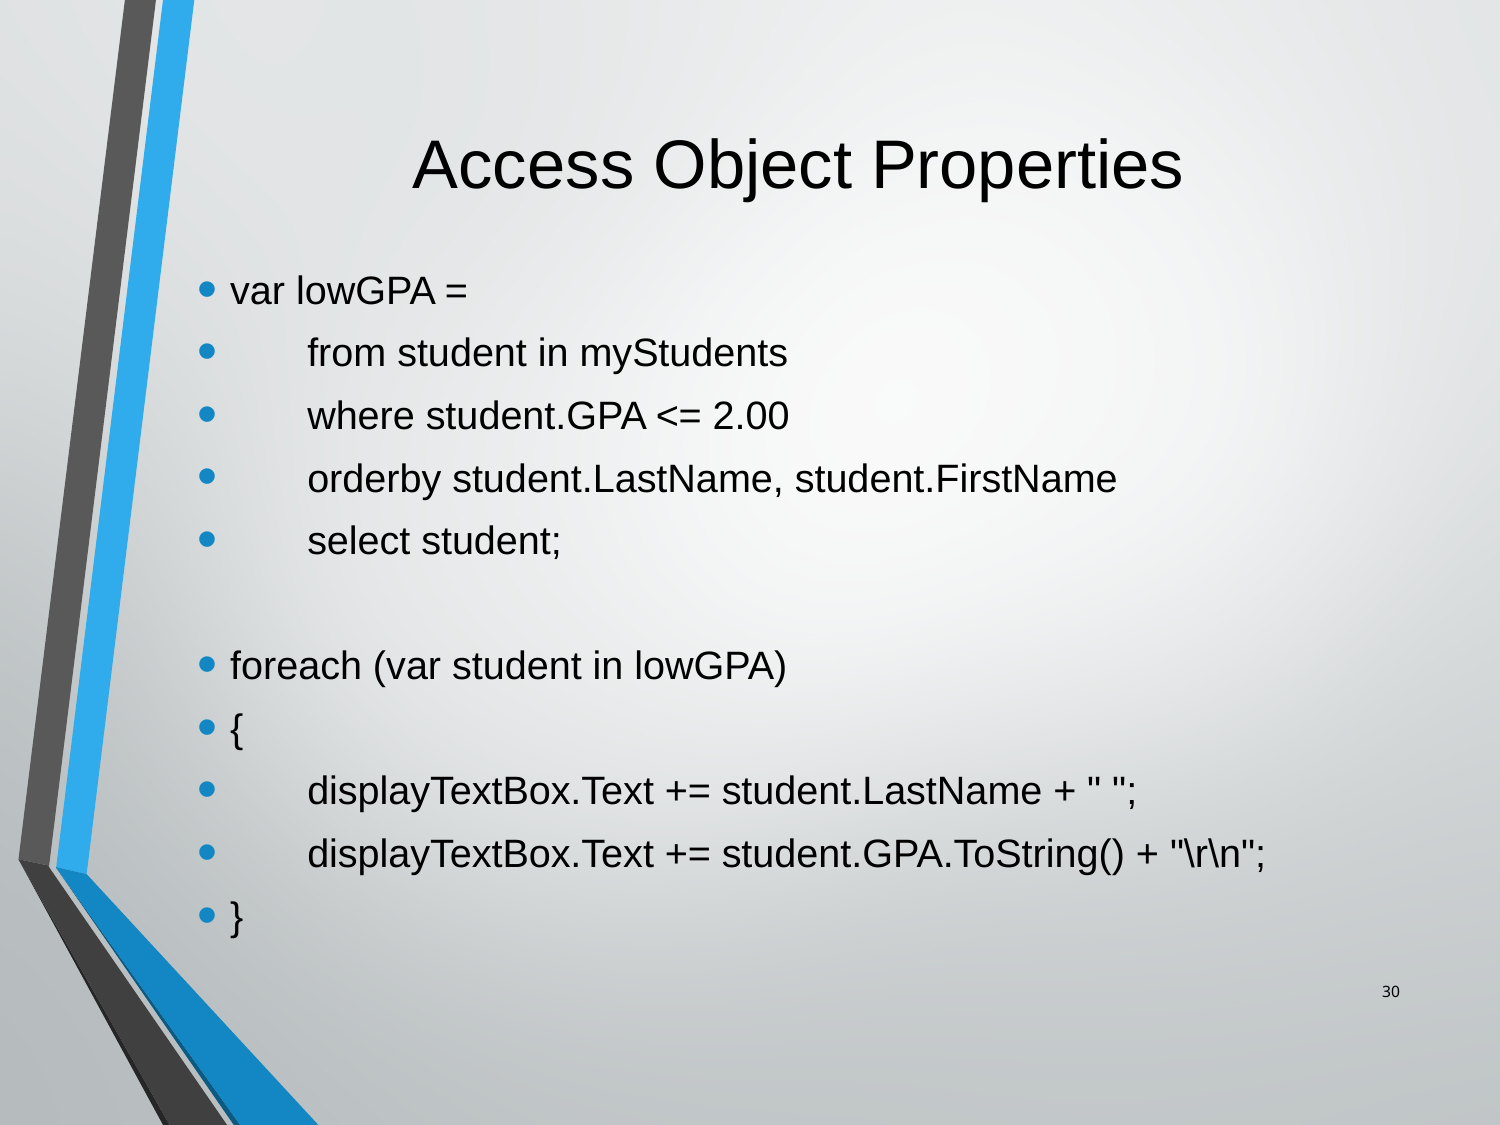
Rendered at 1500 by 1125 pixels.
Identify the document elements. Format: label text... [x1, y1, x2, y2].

title Access Object Properties [182, 77, 1416, 246]
slide_number 30 [1347, 962, 1416, 1023]
list var lowGPA = from student in myStudents where student.GPA <= 2.00 orderby student.LastName, student.FirstName select student; foreach (var student in lowGPA) { displayTextBox.Text += student.LastName + " "; displayTextBox.Text += student.GPA.ToString() + "\r\n"; } [182, 252, 1416, 950]
